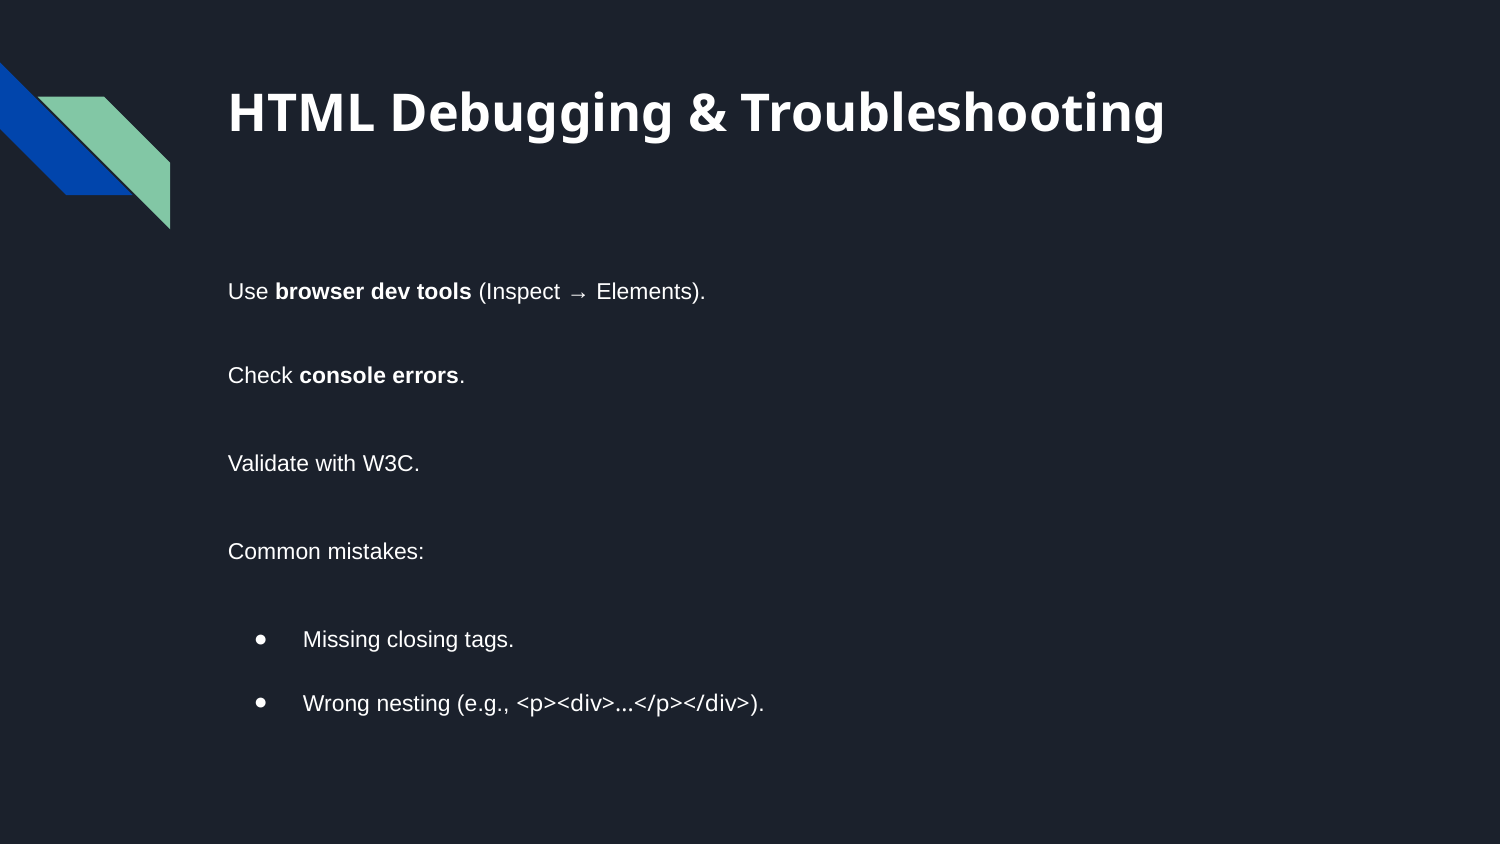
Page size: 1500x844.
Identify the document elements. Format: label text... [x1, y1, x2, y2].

title HTML Debugging & Troubleshooting [212, 64, 1368, 215]
list Use browser dev tools (Inspect → Elements). Check console errors. Validate with W3C. Common mistakes: Missing closing tags. Wrong nesting (e.g., <p><div>...</p></div>). [212, 257, 1368, 735]
